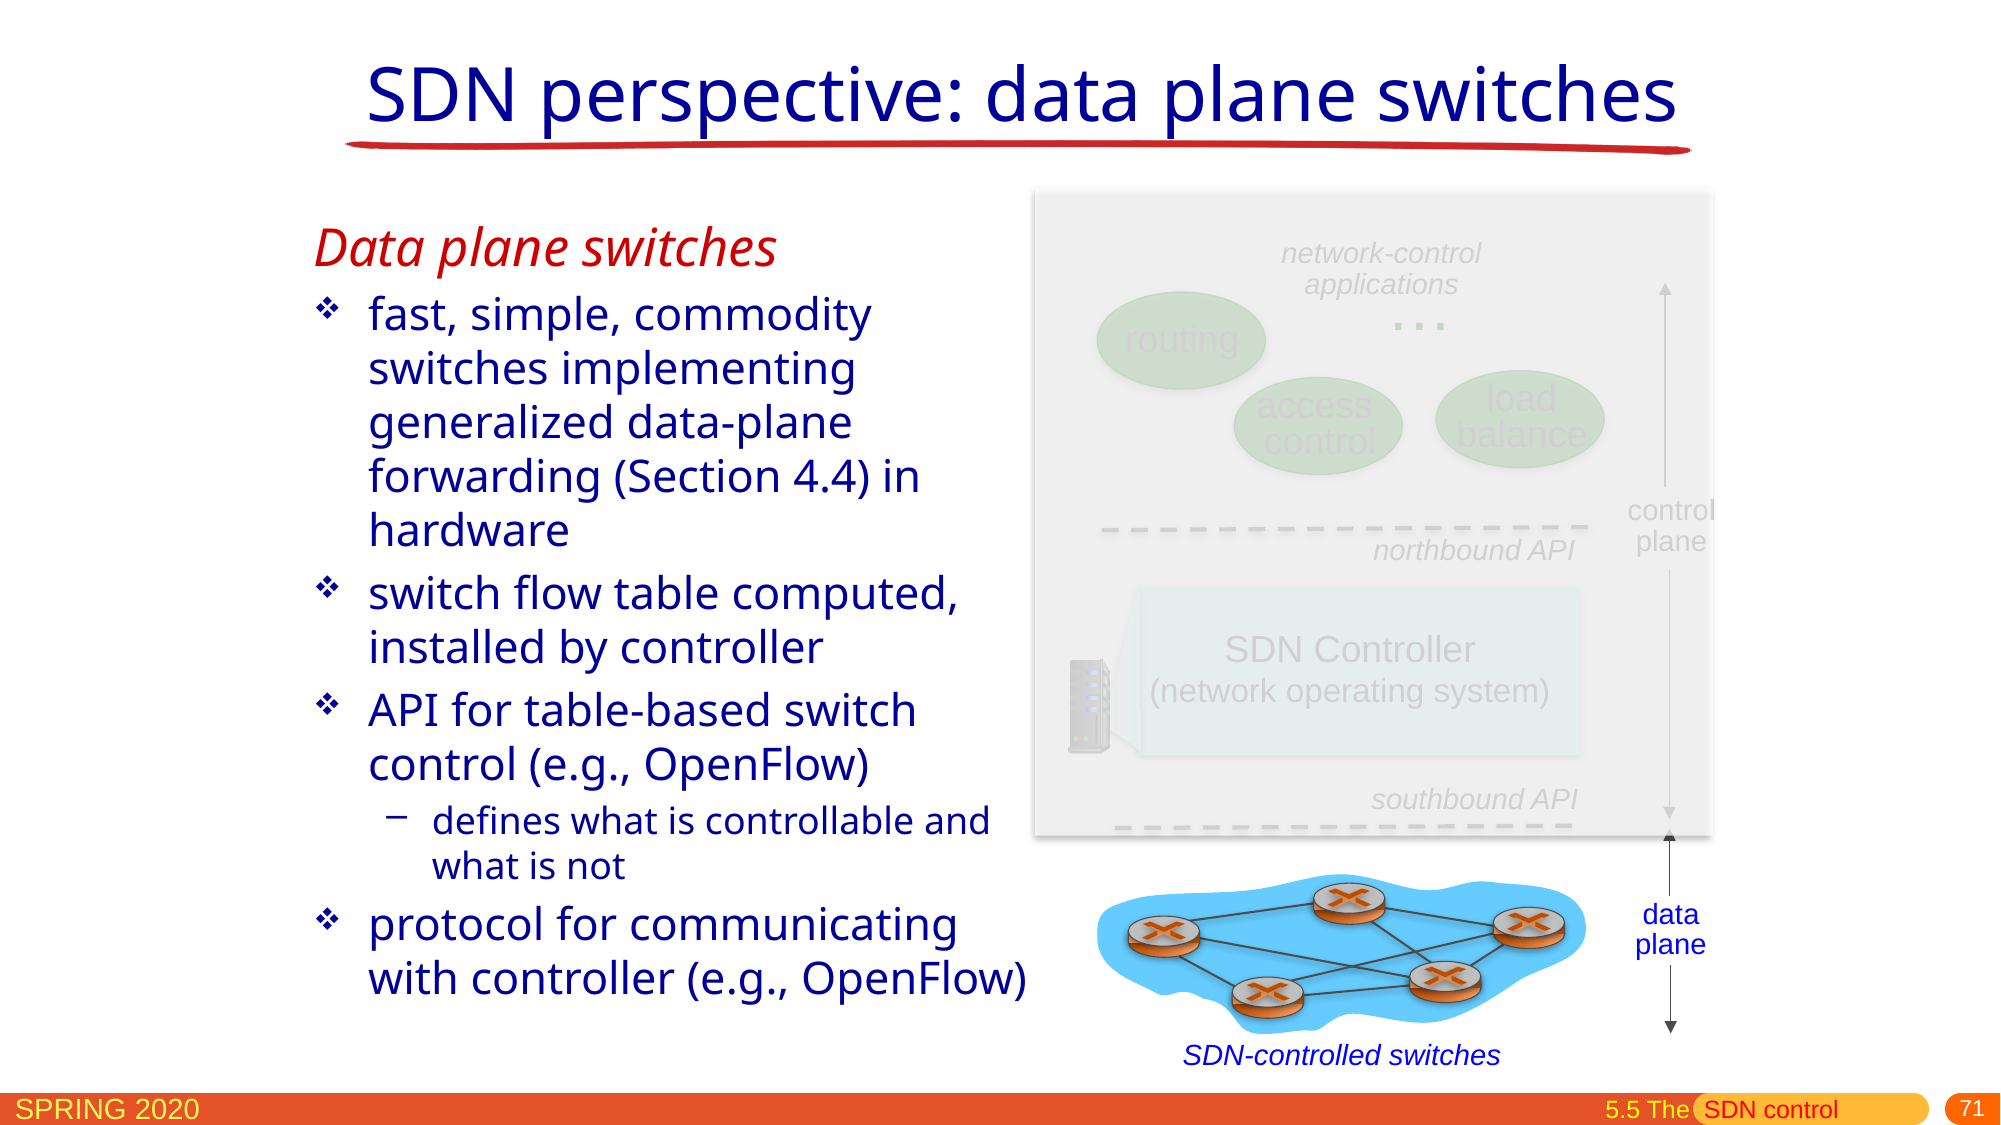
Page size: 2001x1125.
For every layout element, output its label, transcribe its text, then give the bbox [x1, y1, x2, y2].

text_box SDN perspective: data plane switches [351, 38, 1695, 134]
list Data plane switches fast, simple, commodity switches implementing generalized data-plane forwarding (Section 4.4) in hardware switch flow table computed, installed by controller API for table-based switch control (e.g., OpenFlow) defines what is controllable and what is not protocol for communicating with controller (e.g., OpenFlow) [298, 206, 1049, 1029]
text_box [1068, 231, 1731, 1081]
text_box 5.5 The SDN control plane [1590, 1086, 1922, 1125]
picture [339, 136, 1708, 159]
text_box [1034, 187, 1714, 836]
